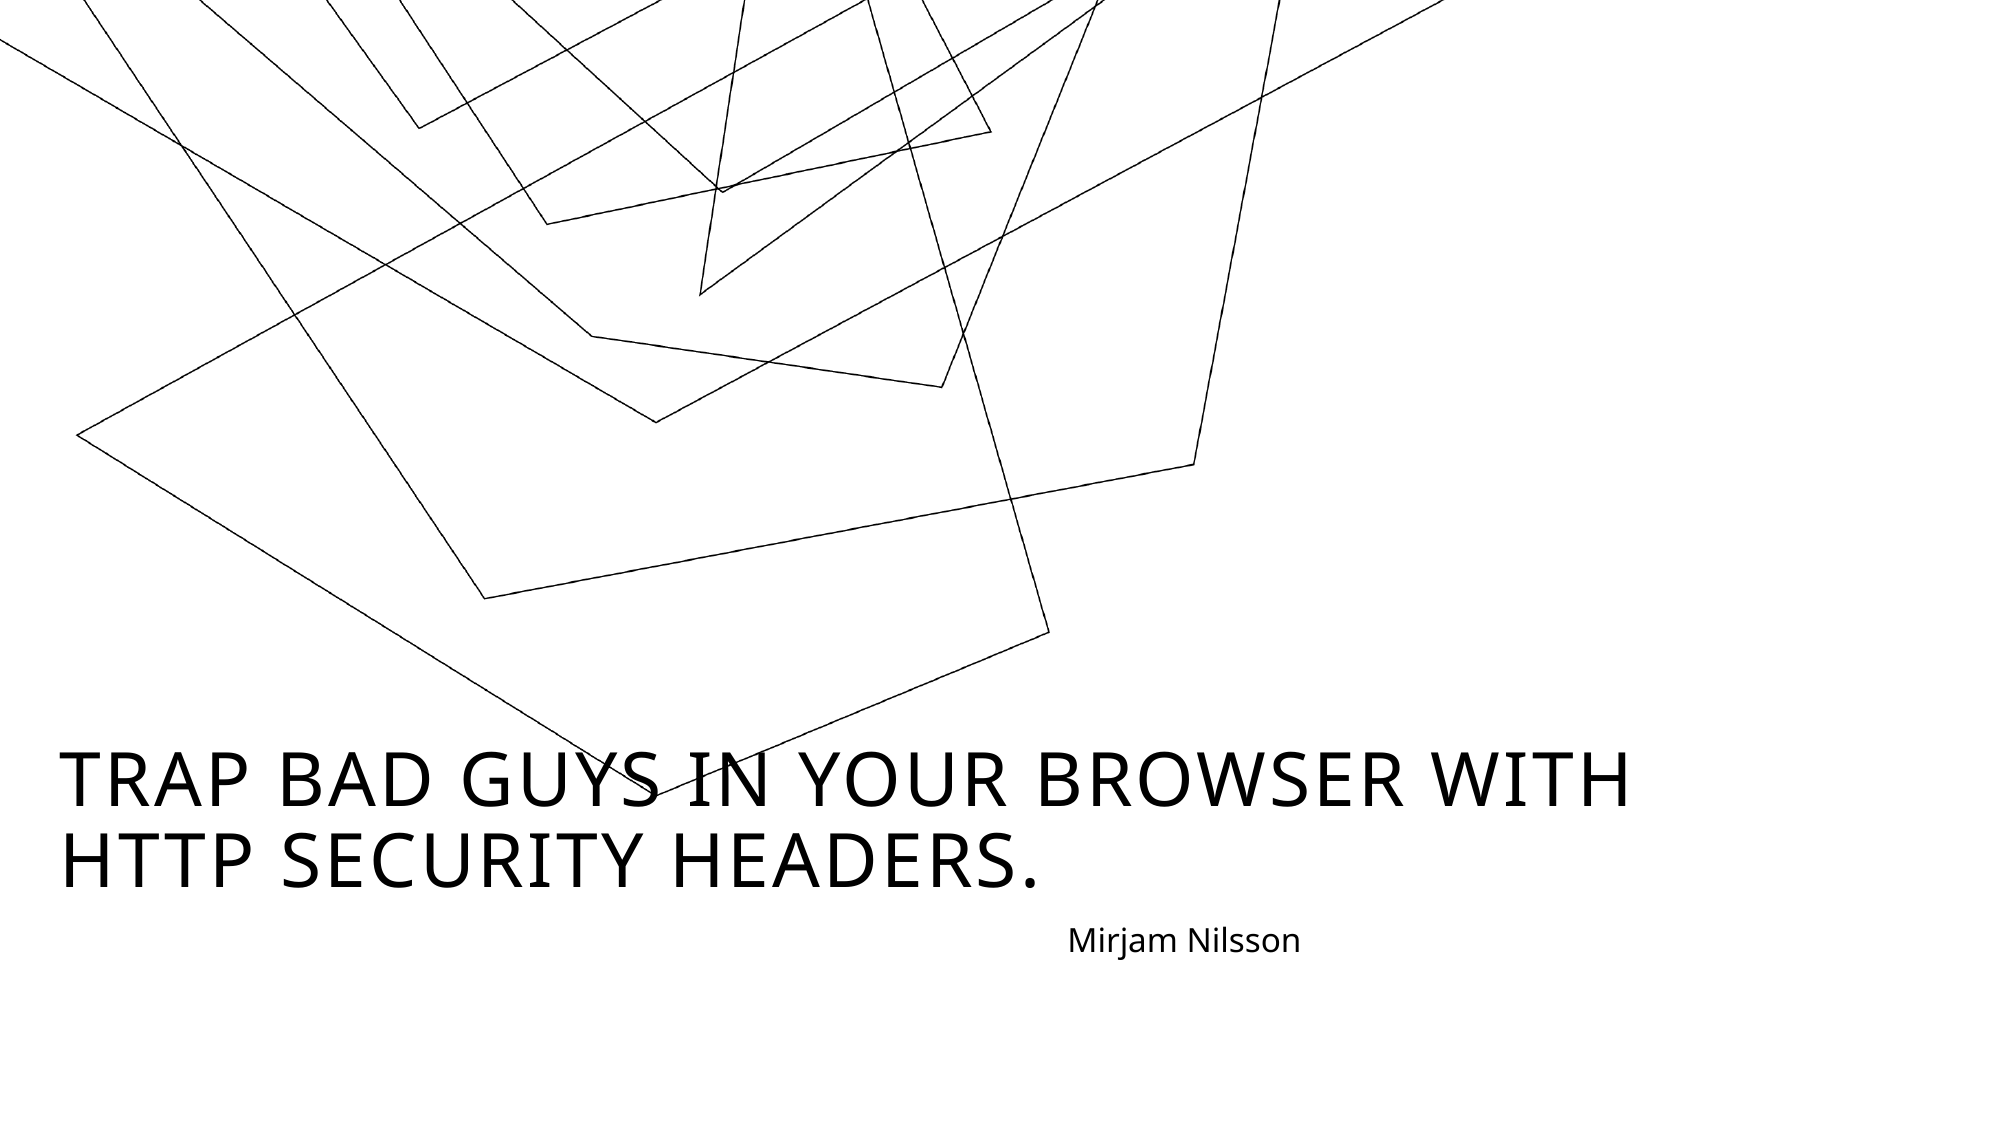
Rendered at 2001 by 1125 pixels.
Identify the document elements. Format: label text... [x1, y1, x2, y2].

subtitle Mirjam Nilsson [1052, 916, 1864, 982]
title Trap bad guys in your browser with HTTP security headers. [44, 727, 1864, 912]
picture [0, 0, 1557, 830]
